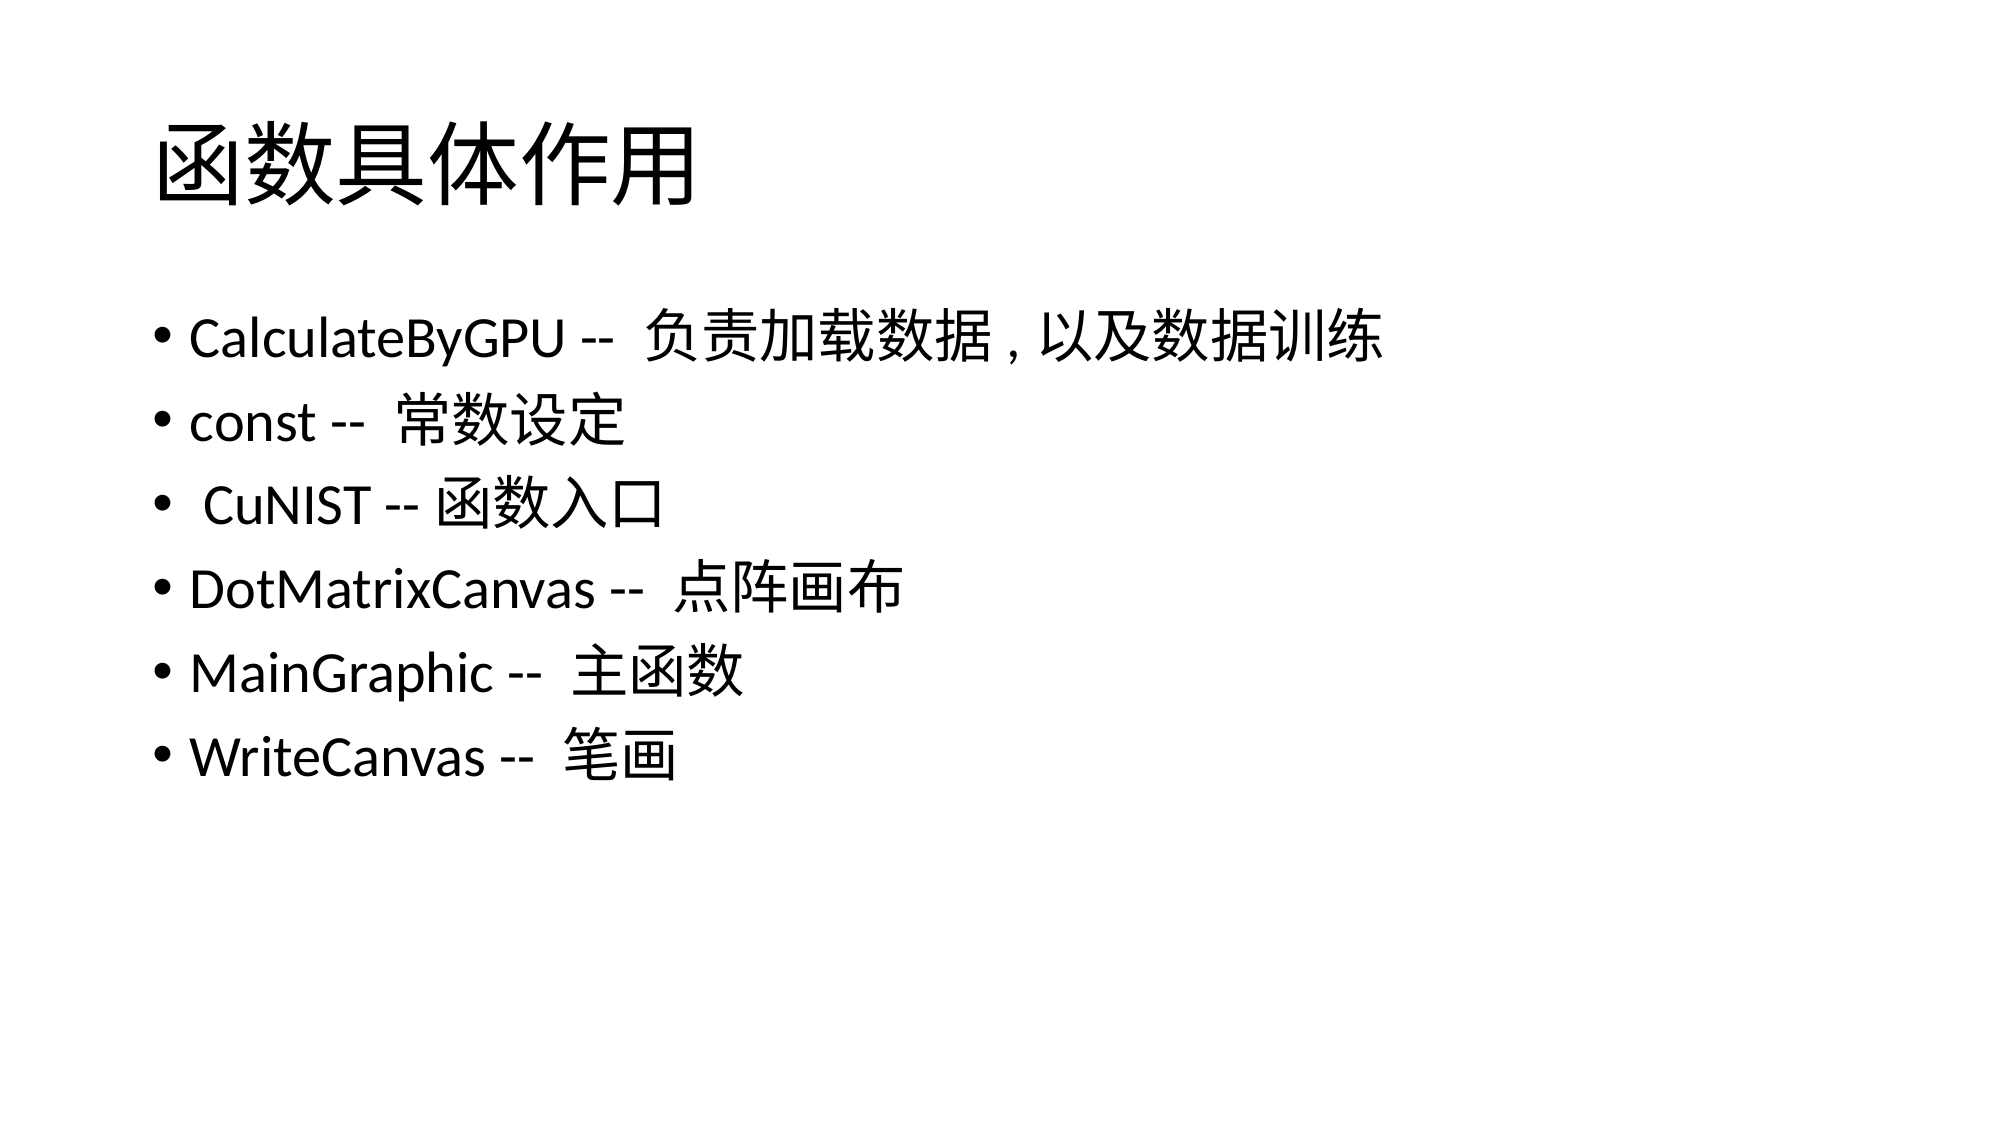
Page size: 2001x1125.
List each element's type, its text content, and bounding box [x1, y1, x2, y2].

title 函数具体作用 [137, 59, 1863, 278]
list CalculateByGPU -- 负责加载数据,以及数据训练 const -- 常数设定 CuNIST --函数入口 DotMatrixCanvas -- 点阵画布 MainGraphic -- 主函数 WriteCanvas -- 笔画 [137, 299, 1863, 1014]
